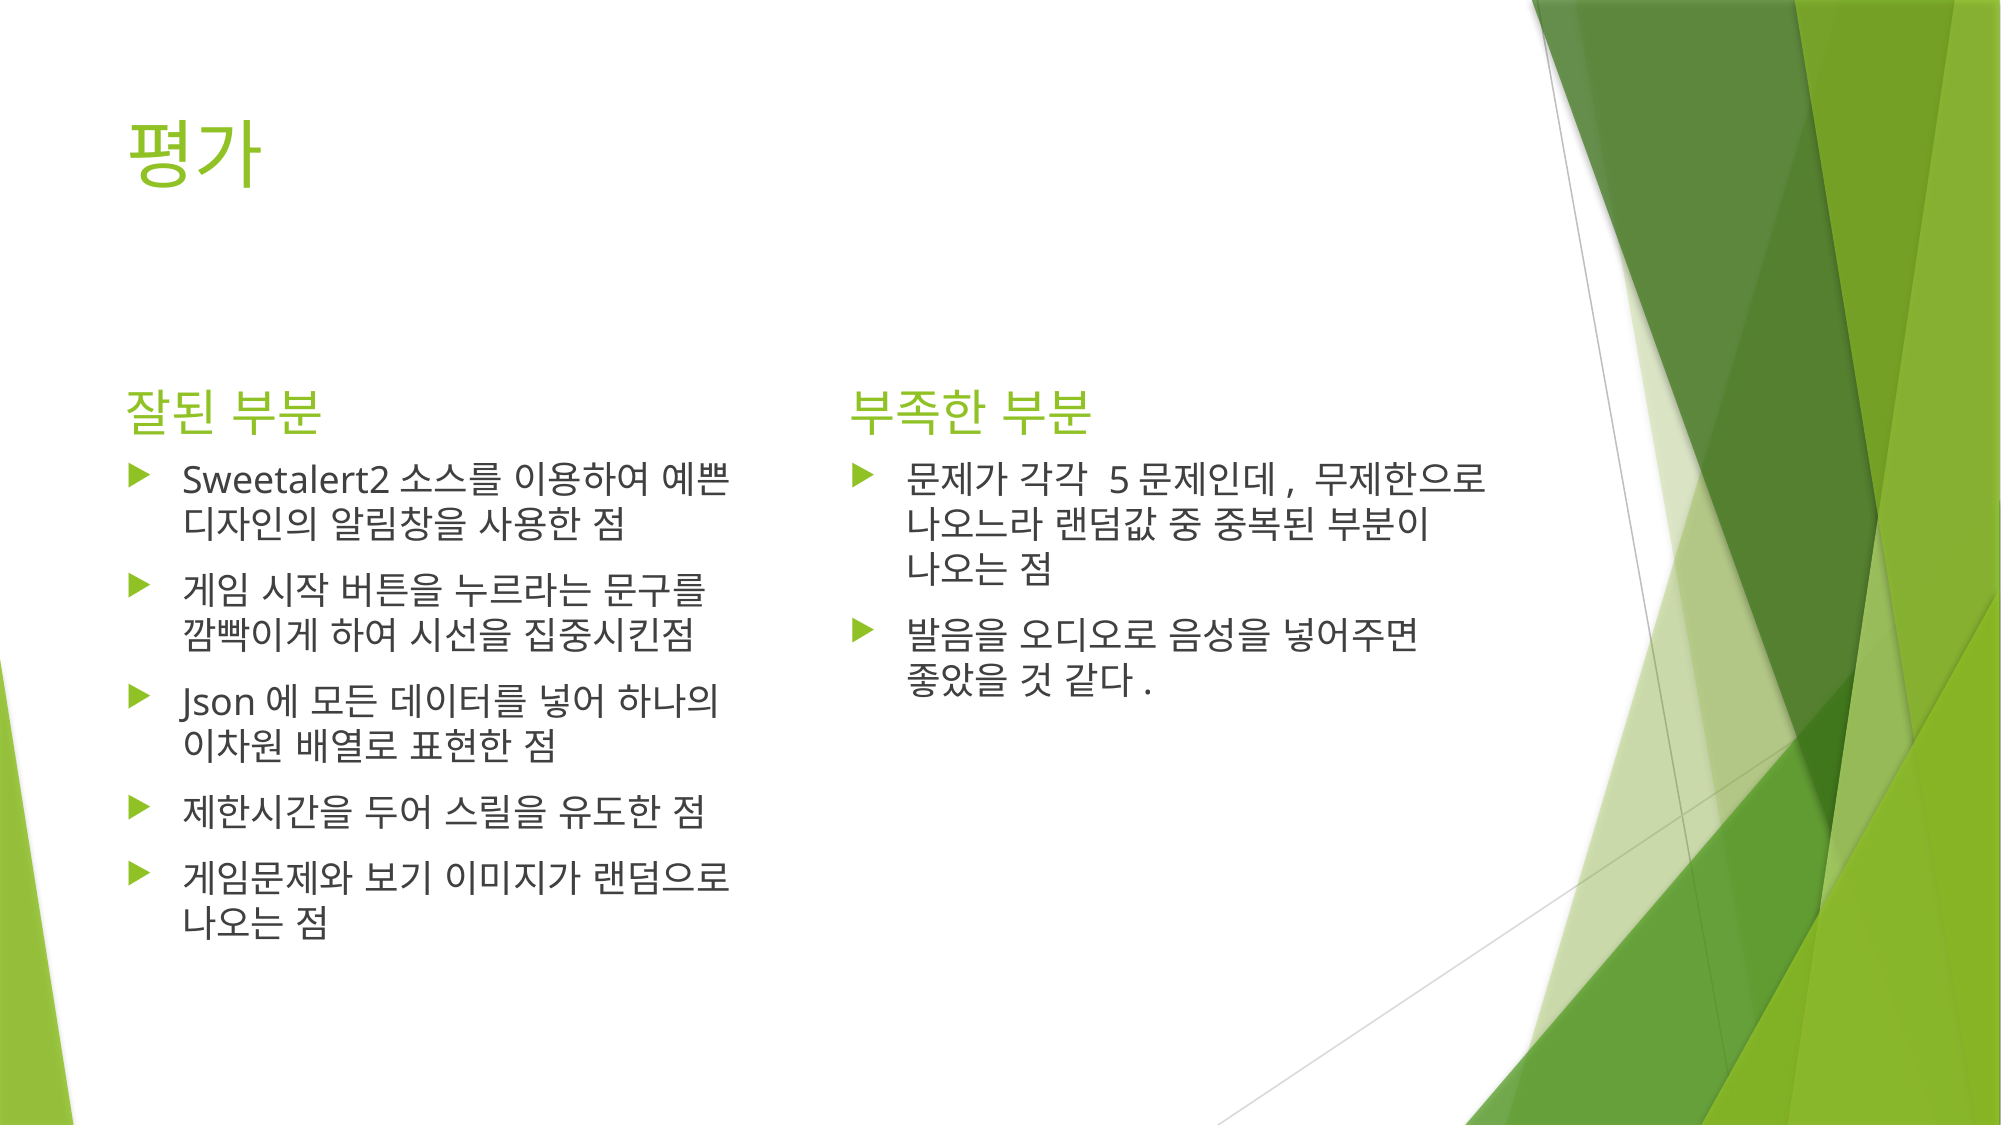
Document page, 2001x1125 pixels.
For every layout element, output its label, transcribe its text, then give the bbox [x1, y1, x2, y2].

list 문제가 각각 5문제인데, 무제한으로 나오느라 랜덤값 중 중복된 부분이 나오는 점 발음을 오디오로 음성을 넣어주면 좋았을 것 같다. [834, 448, 1522, 991]
list 잘된 부분 [110, 354, 798, 448]
list 부족한 부분 [834, 354, 1522, 448]
list Sweetalert2소스를 이용하여 예쁜 디자인의 알림창을 사용한 점 게임 시작 버튼을 누르라는 문구를 깜빡이게 하여 시선을 집중시킨점 Json에 모든 데이터를 넣어 하나의 이차원 배열로 표현한 점 제한시간을 두어 스릴을 유도한 점 게임문제와 보기 이미지가 랜덤으로 나오는 점 [110, 448, 798, 991]
title 평가 [111, 99, 1522, 317]
